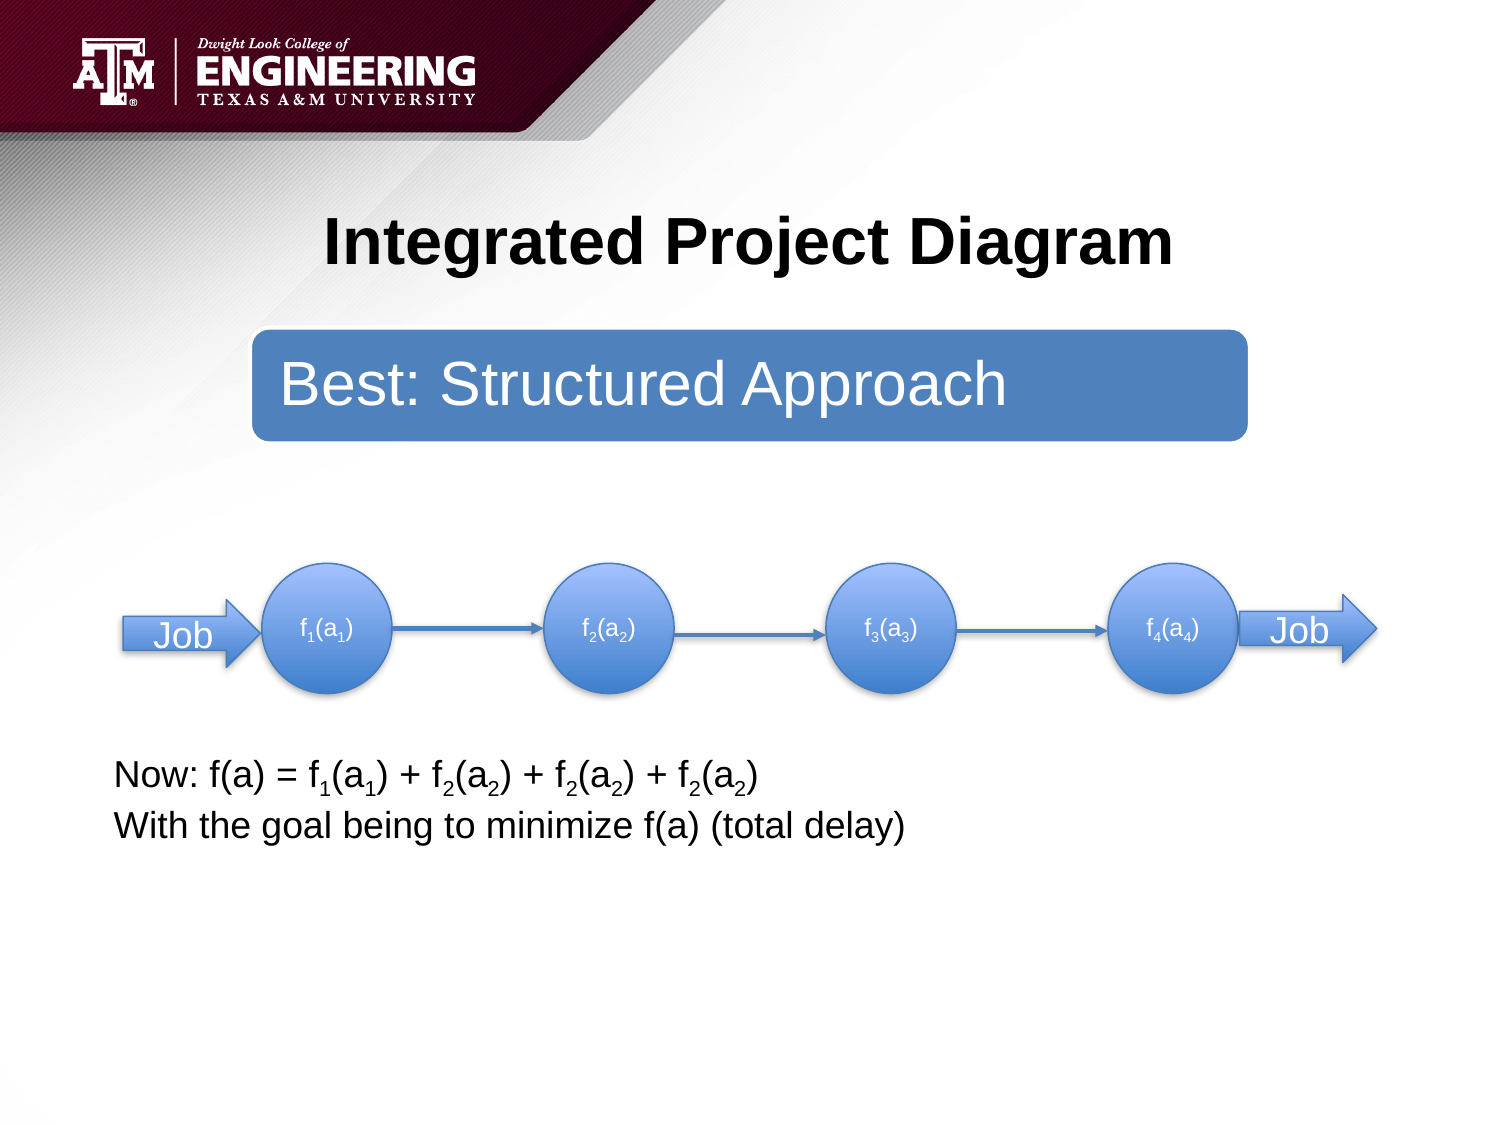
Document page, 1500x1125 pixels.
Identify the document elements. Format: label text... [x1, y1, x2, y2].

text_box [122, 563, 1378, 694]
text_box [249, 319, 1251, 452]
picture [0, 0, 1500, 1125]
text_box Now: f(a) = f1(a1) + f2(a2) + f2(a2) + f2(a2) With the goal being to minimize f(a) (total delay) [98, 742, 1004, 899]
title Integrated Project Diagram [75, 172, 1425, 304]
